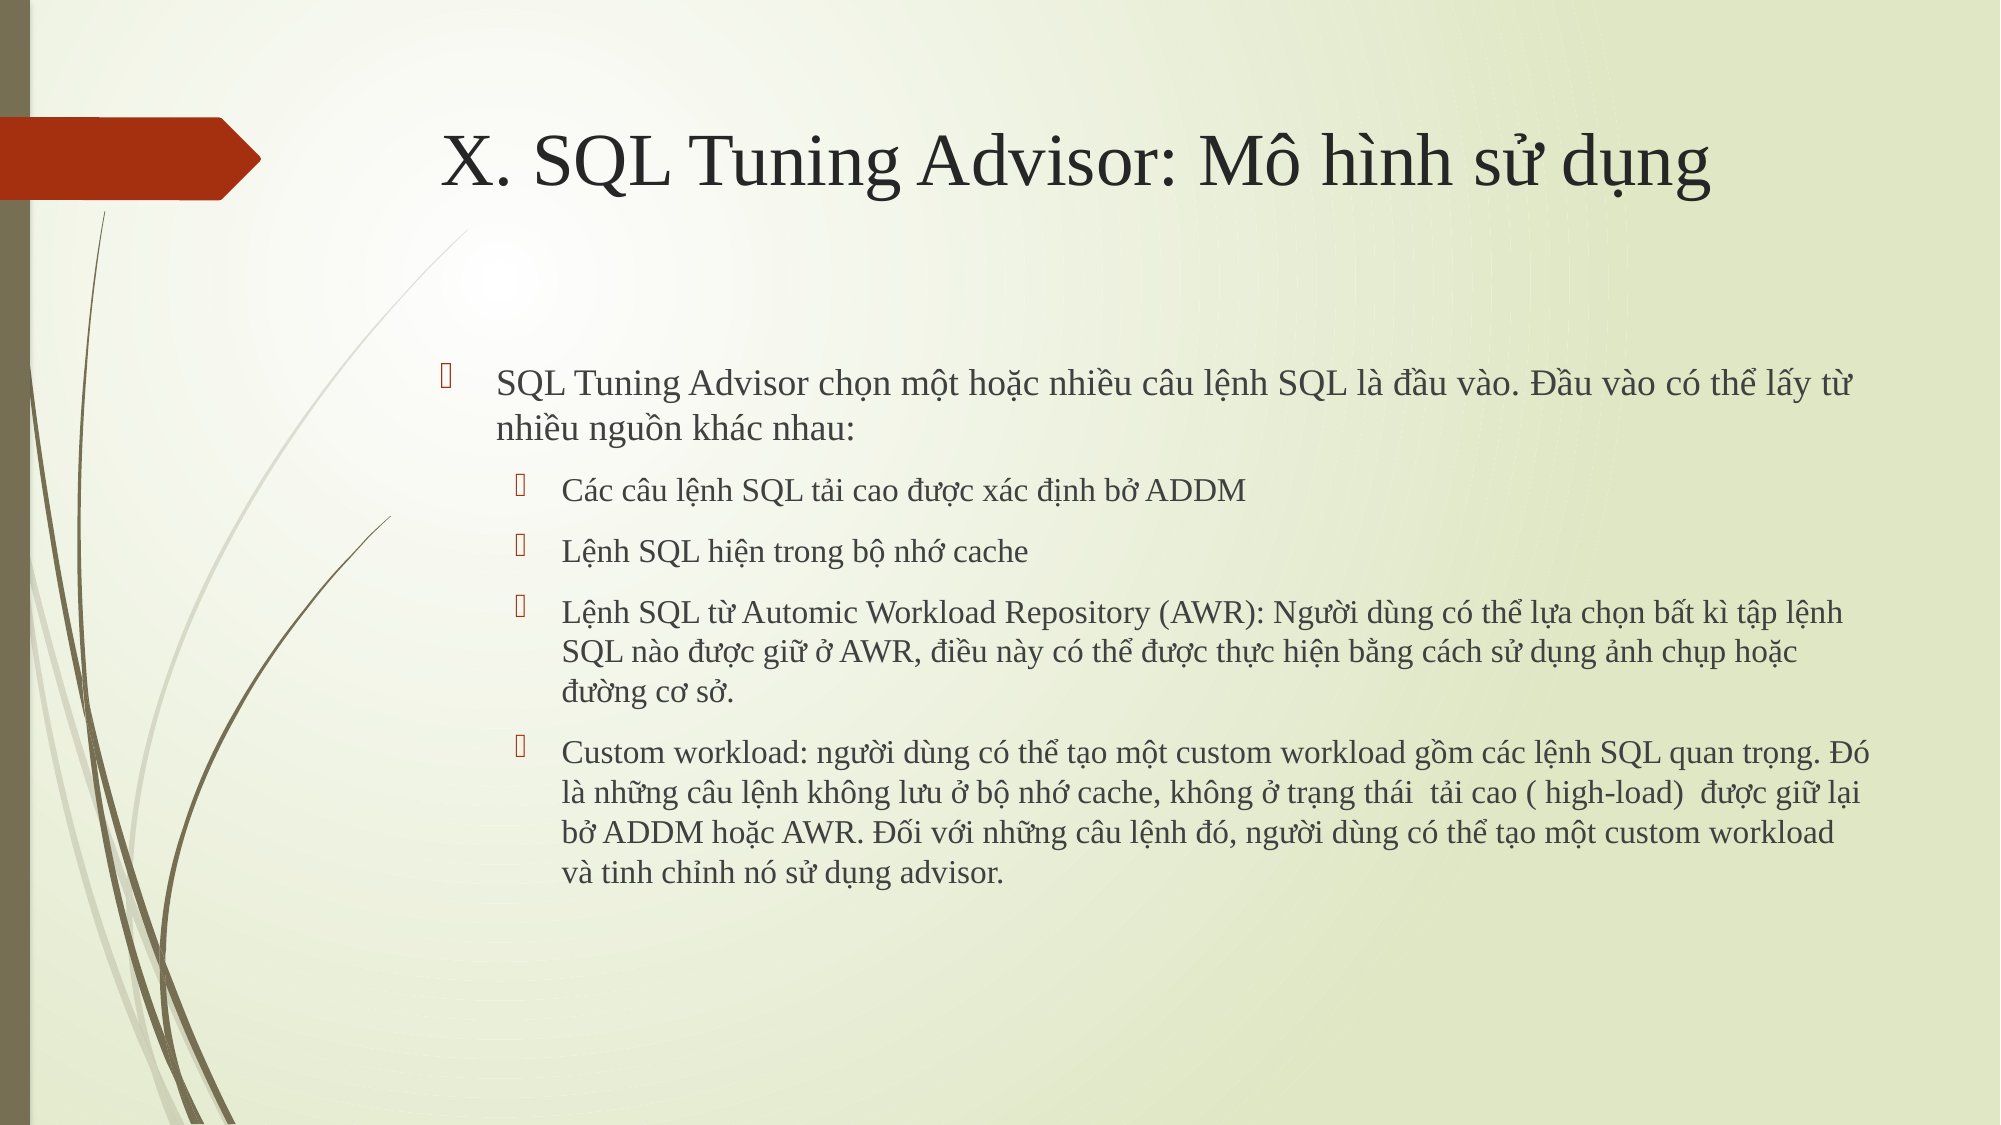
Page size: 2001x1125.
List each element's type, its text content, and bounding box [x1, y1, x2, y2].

title X. SQL Tuning Advisor: Mô hình sử dụng [425, 102, 1888, 313]
list SQL Tuning Advisor chọn một hoặc nhiều câu lệnh SQL là đầu vào. Đầu vào có thể lấy từ nhiều nguồn khác nhau: Các câu lệnh SQL tải cao được xác định bở ADDM Lệnh SQL hiện trong bộ nhớ cache Lệnh SQL từ Automic Workload Repository (AWR): Người dùng có thể lựa chọn bất kì tập lệnh SQL nào được giữ ở AWR, điều này có thể được thực hiện bằng cách sử dụng ảnh chụp hoặc đường cơ sở. Custom workload: người dùng có thể tạo một custom workload gồm các lệnh SQL quan trọng. Đó là những câu lệnh không lưu ở bộ nhớ cache, không ở trạng thái tải cao ( high-load) được giữ lại bở ADDM hoặc AWR. Đối với những câu lệnh đó, người dùng có thể tạo một custom workload và tinh chỉnh nó sử dụng advisor. [424, 350, 1888, 1038]
